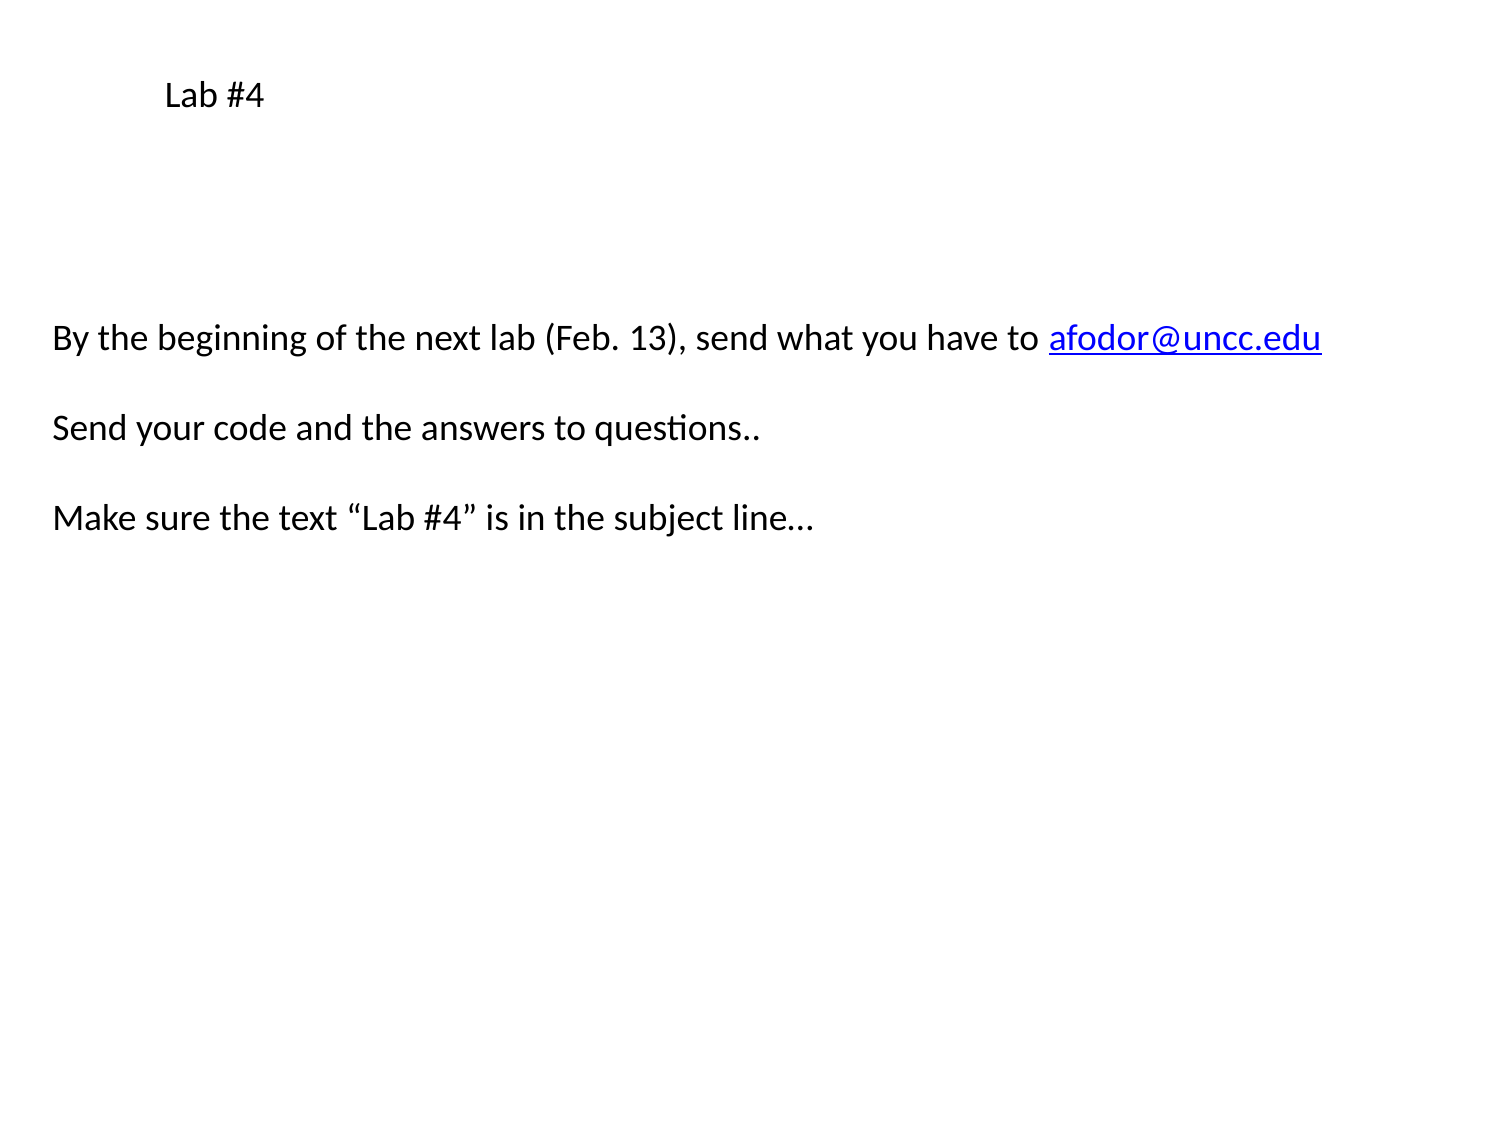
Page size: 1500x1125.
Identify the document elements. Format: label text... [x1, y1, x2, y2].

text_box By the beginning of the next lab (Feb. 13), send what you have to afodor@uncc.edu Send your code and the answers to questions.. Make sure the text “Lab #4” is in the subject line… [37, 215, 1475, 591]
text_box Lab #4 [150, 62, 700, 123]
